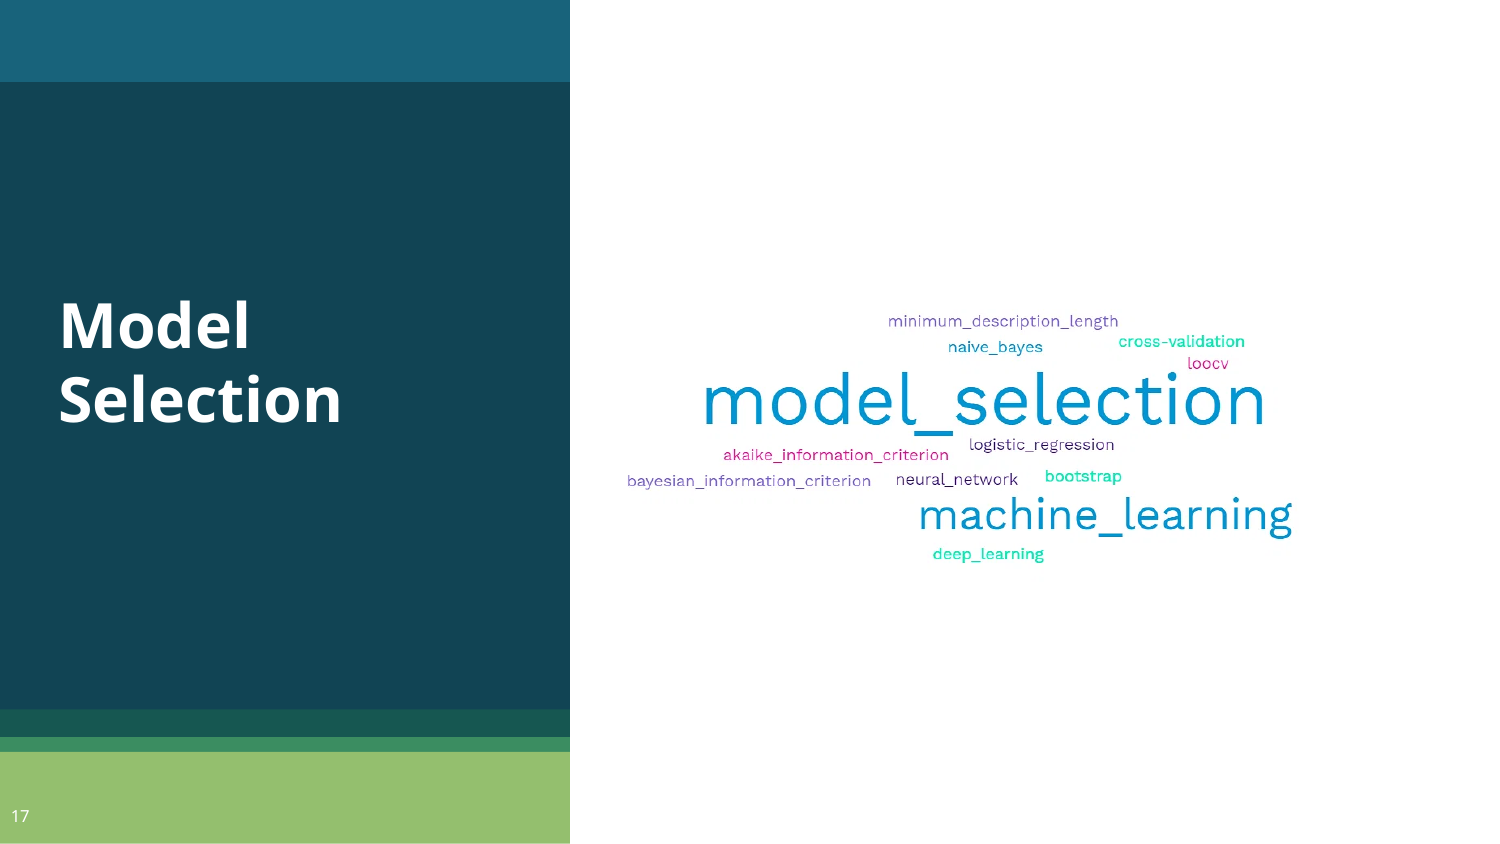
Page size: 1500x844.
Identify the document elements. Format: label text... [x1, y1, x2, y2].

slide_number ‹#› [0, 790, 49, 844]
picture [576, 270, 1347, 616]
text_box Model Selection [43, 270, 497, 451]
